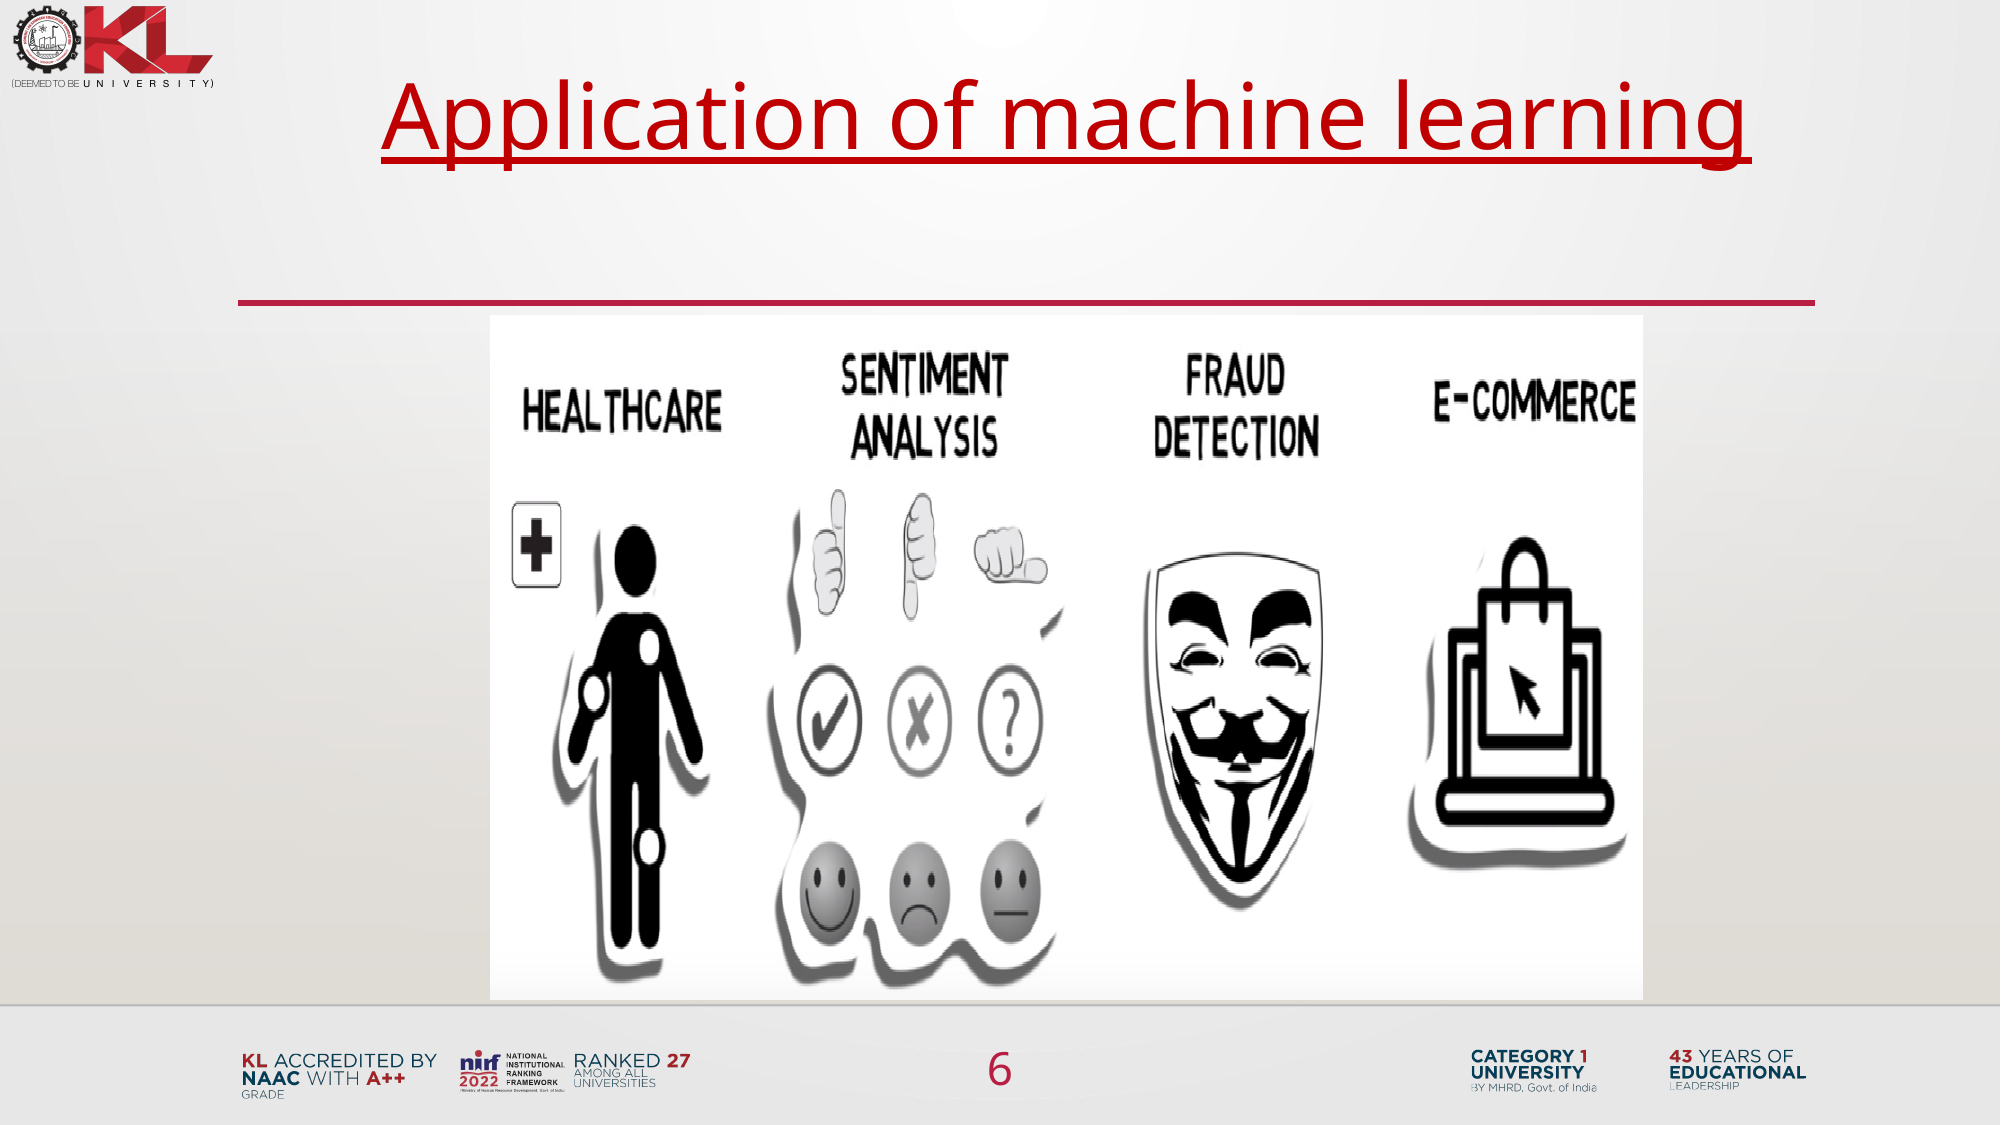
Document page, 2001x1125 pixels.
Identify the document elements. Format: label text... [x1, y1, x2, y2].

picture [1447, 1045, 1814, 1101]
picture [238, 1045, 716, 1103]
picture [12, 5, 213, 88]
slide_number 6 [933, 1031, 1067, 1115]
text_box Application of machine learning [242, 50, 1891, 176]
picture [490, 315, 1643, 1000]
